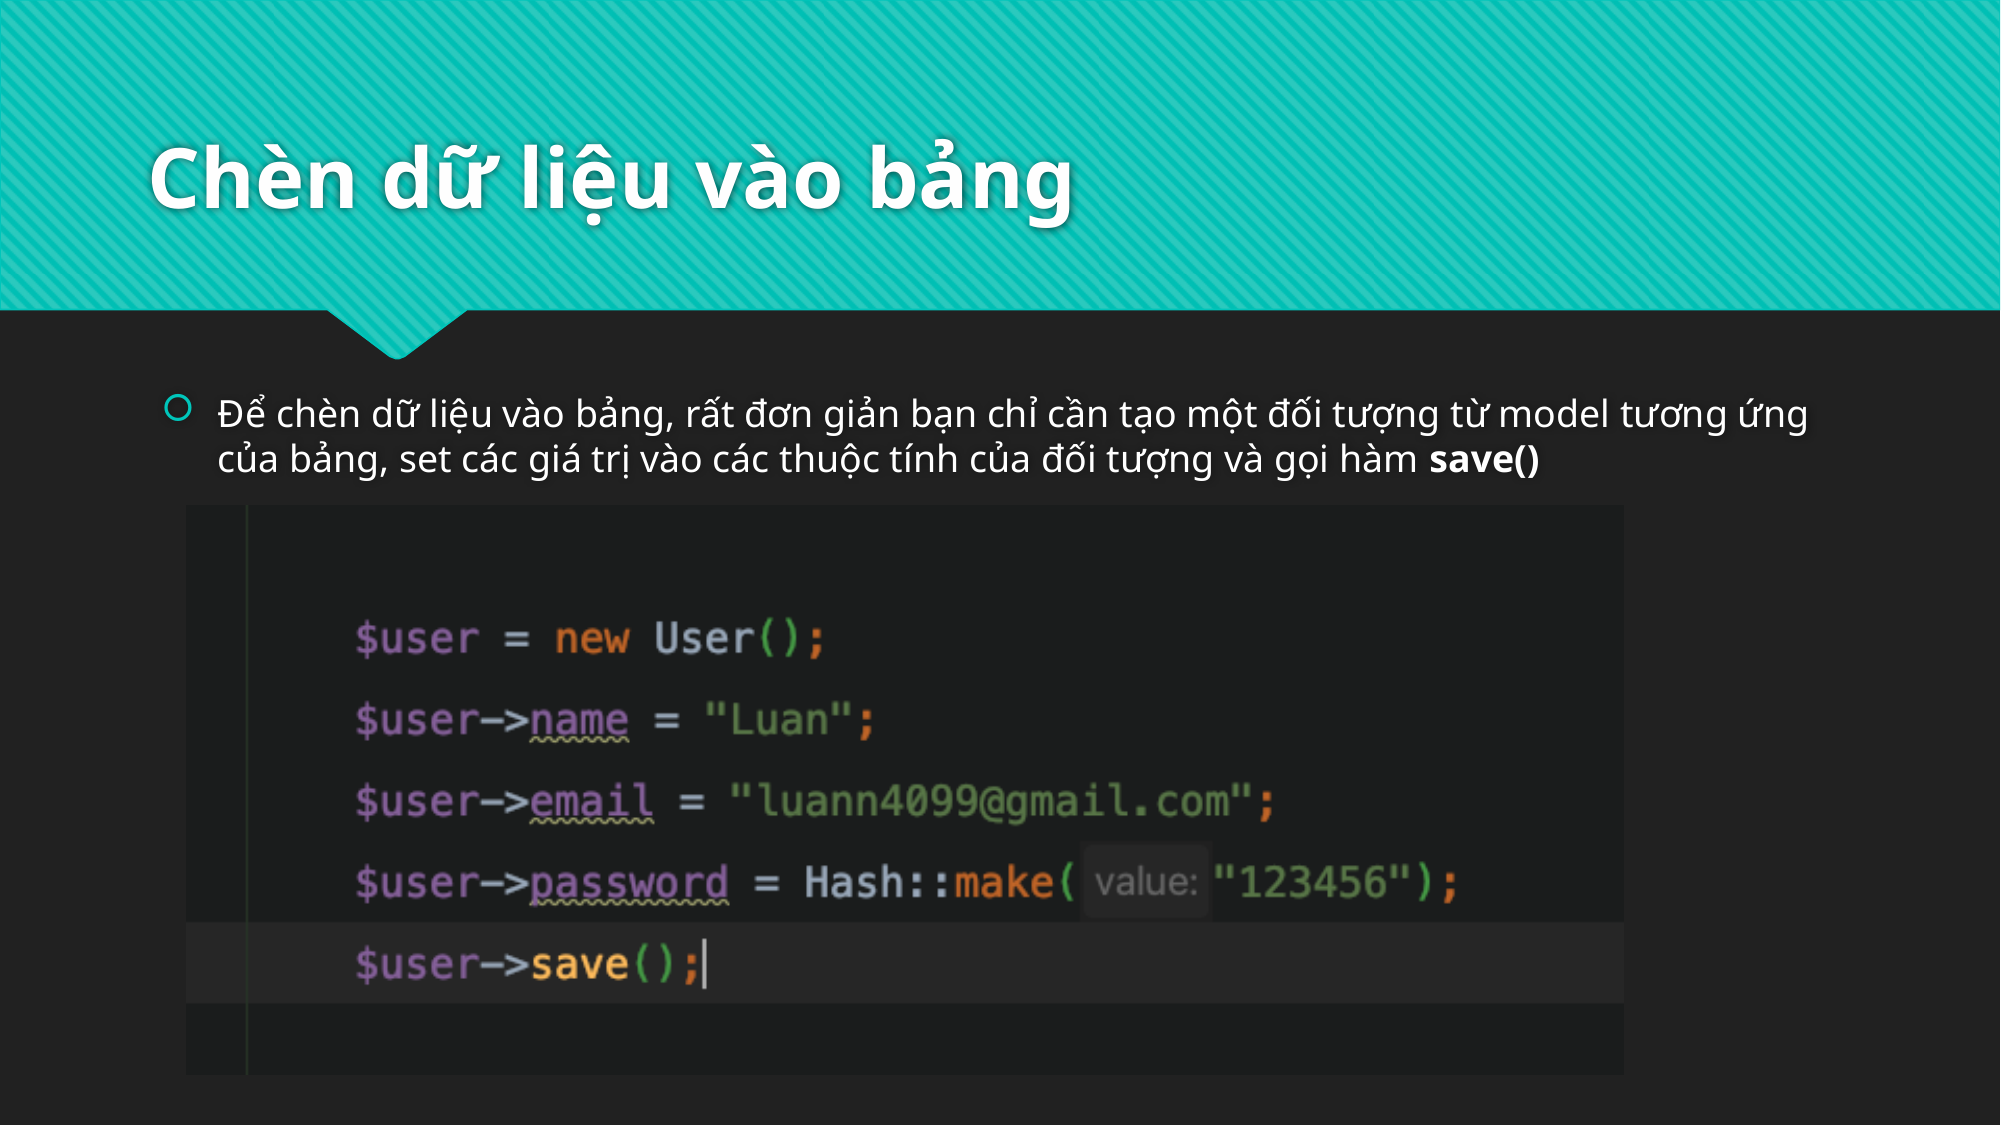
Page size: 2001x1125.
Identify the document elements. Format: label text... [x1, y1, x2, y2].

picture [186, 505, 1625, 1075]
list Để chèn dữ liệu vào bảng, rất đơn giản bạn chỉ cần tạo một đối tượng từ model tương ứng của bảng, set các giá trị vào các thuộc tính của đối tượng và gọi hàm save() [146, 364, 1866, 506]
title Chèn dữ liệu vào bảng [132, 73, 1868, 233]
